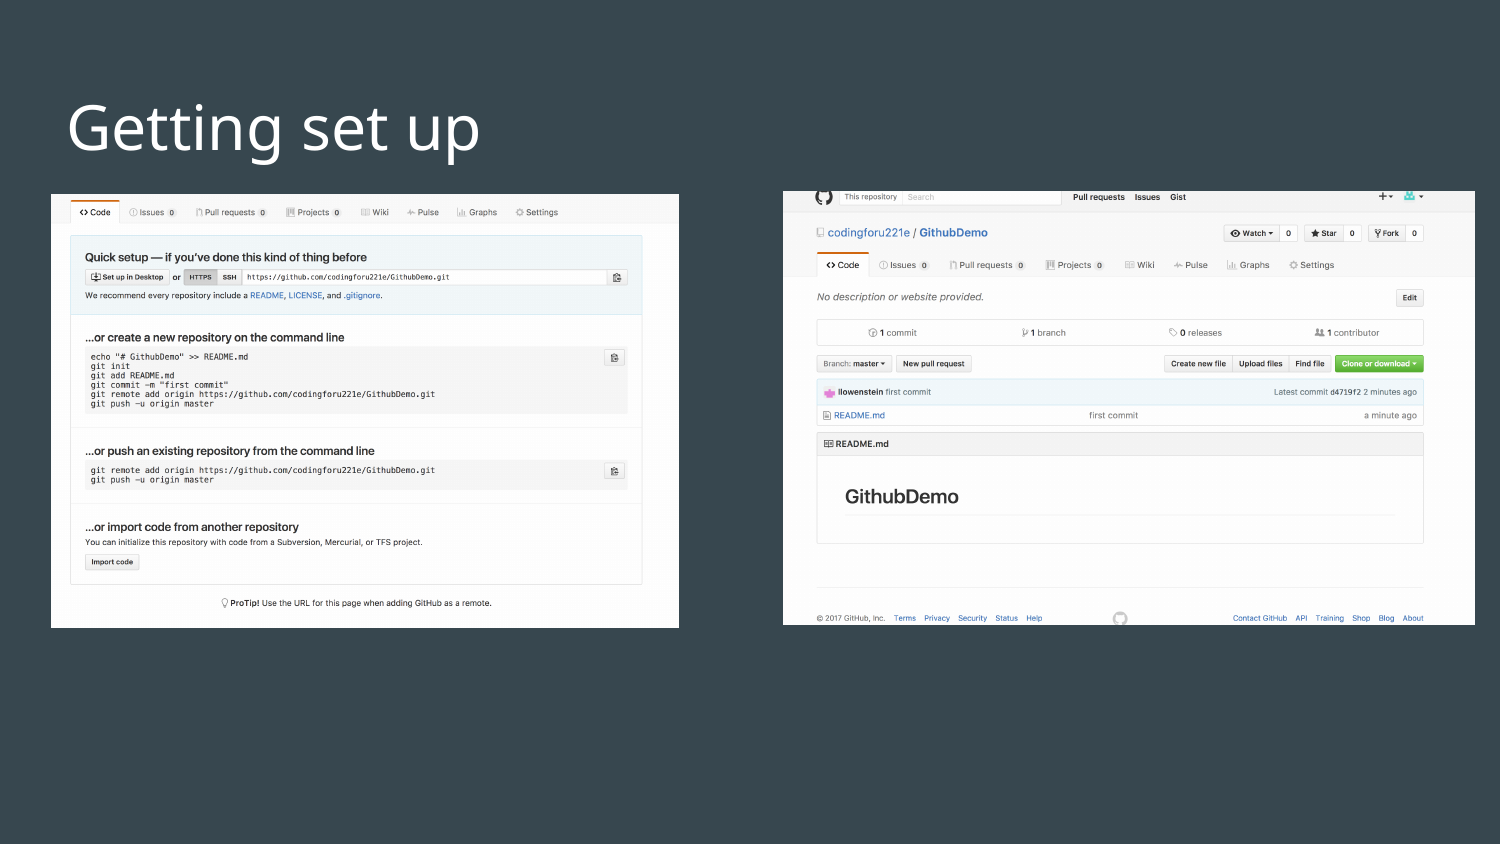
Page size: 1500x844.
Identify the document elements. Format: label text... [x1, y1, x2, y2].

picture [50, 194, 679, 628]
title Getting set up [51, 72, 1449, 167]
picture [783, 191, 1476, 625]
